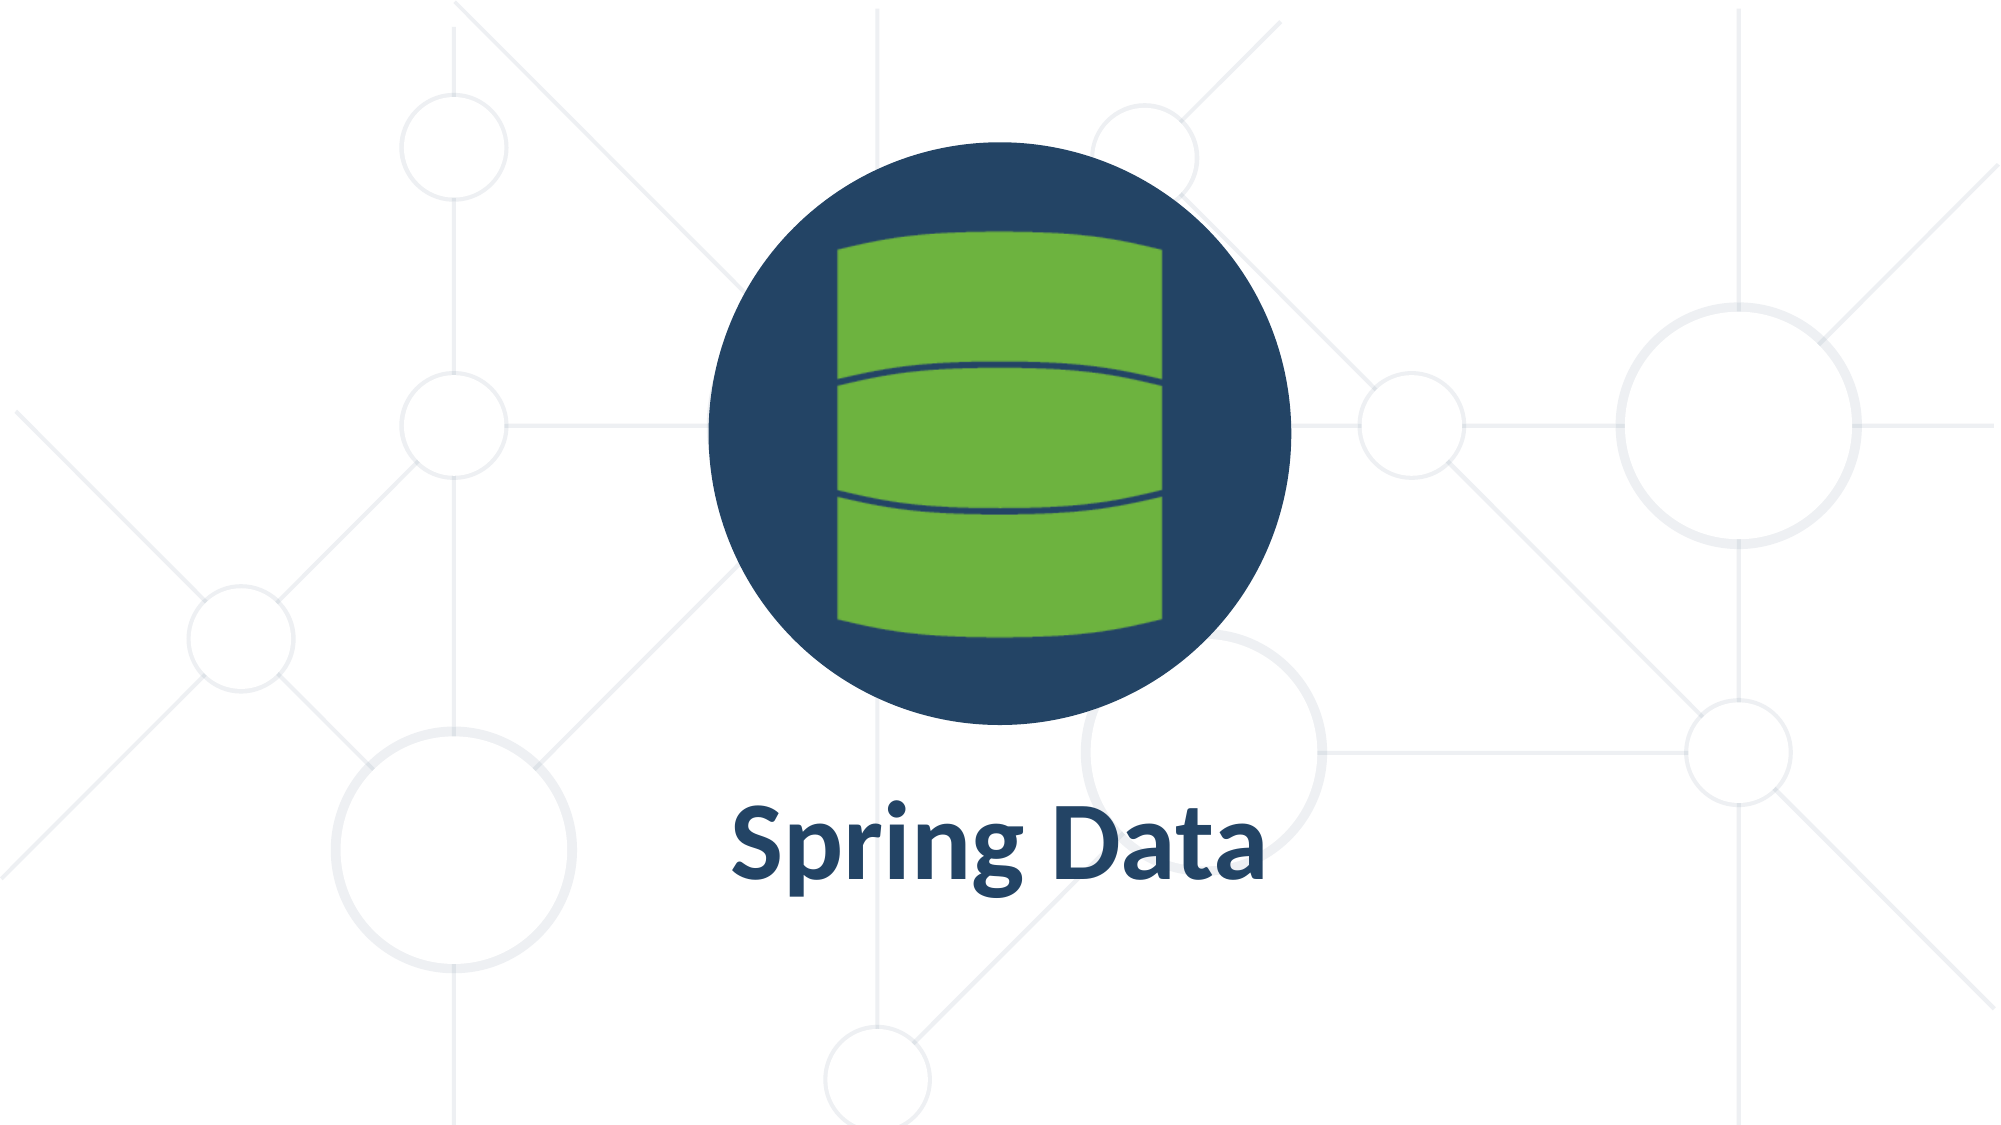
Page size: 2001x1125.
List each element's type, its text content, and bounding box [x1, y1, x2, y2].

picture [776, 210, 1224, 658]
title Spring Data [100, 771, 1900, 898]
